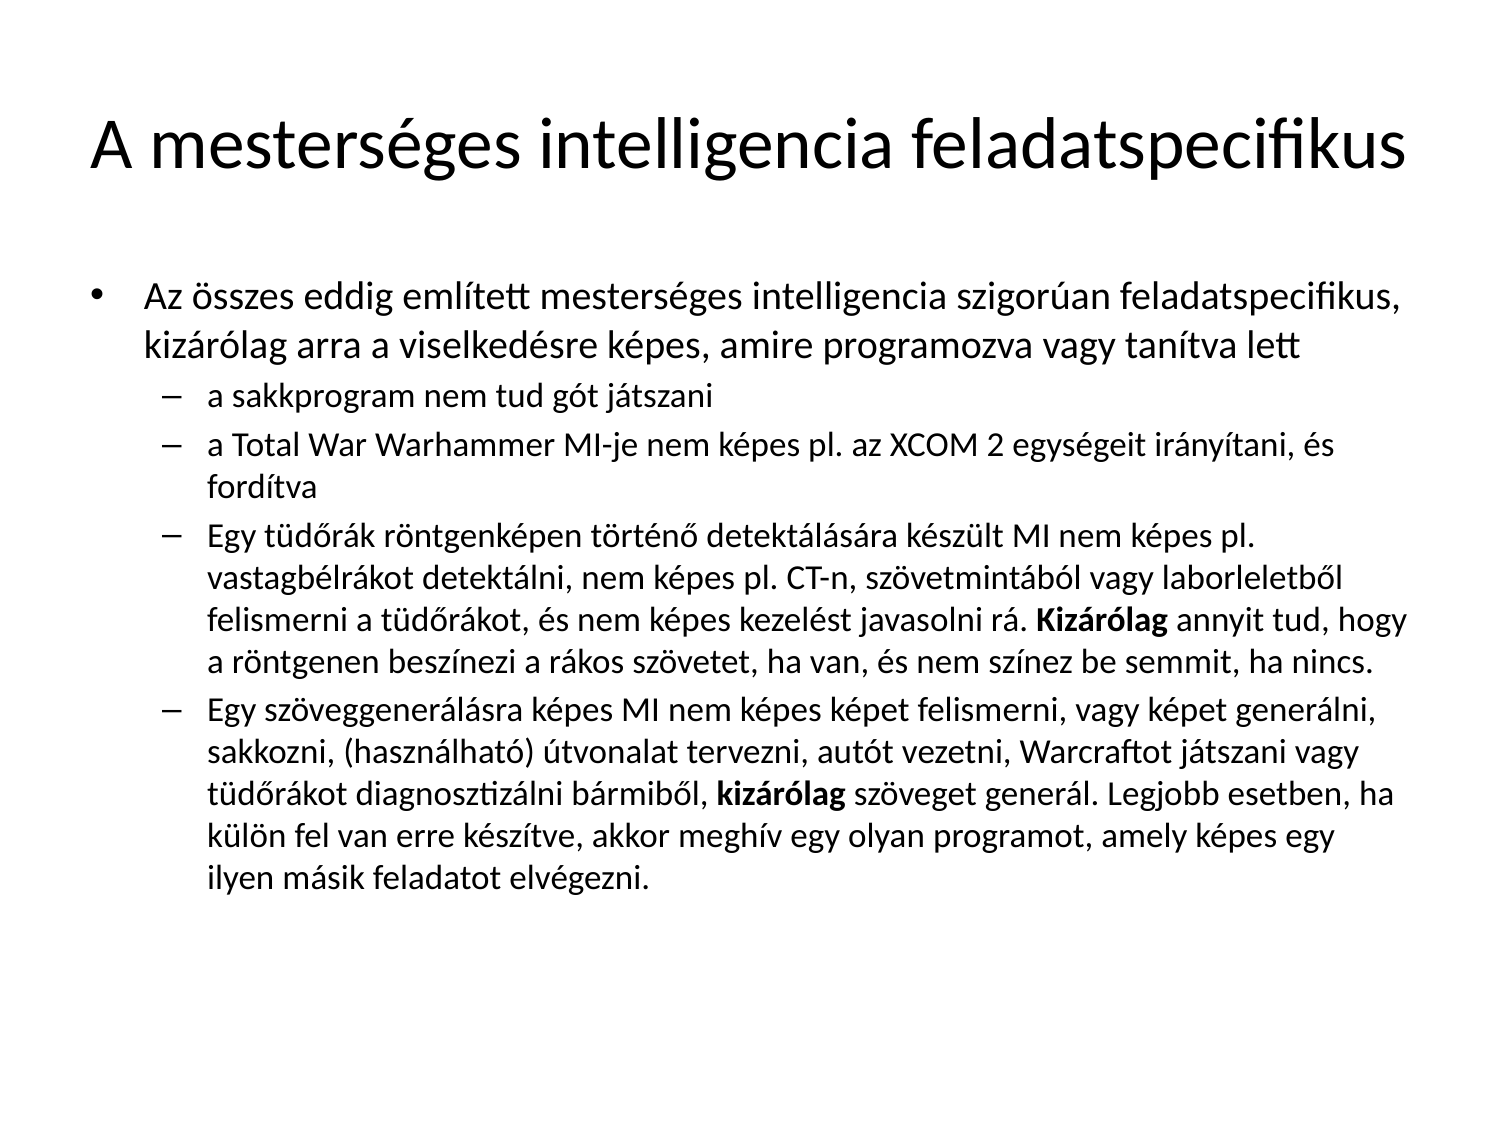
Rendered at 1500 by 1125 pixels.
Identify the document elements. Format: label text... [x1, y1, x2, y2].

title A mesterséges intelligencia feladatspecifikus [75, 45, 1425, 233]
list Az összes eddig említett mesterséges intelligencia szigorúan feladatspecifikus, kizárólag arra a viselkedésre képes, amire programozva vagy tanítva lett a sakkprogram nem tud gót játszani a Total War Warhammer MI-je nem képes pl. az XCOM 2 egységeit irányítani, és fordítva Egy tüdőrák röntgenképen történő detektálására készült MI nem képes pl. vastagbélrákot detektálni, nem képes pl. CT-n, szövetmintából vagy laborleletből felismerni a tüdőrákot, és nem képes kezelést javasolni rá. Kizárólag annyit tud, hogy a röntgenen beszínezi a rákos szövetet, ha van, és nem színez be semmit, ha nincs. Egy szöveggenerálásra képes MI nem képes képet felismerni, vagy képet generálni, sakkozni, (használható) útvonalat tervezni, autót vezetni, Warcraftot játszani vagy tüdőrákot diagnosztizálni bármiből, kizárólag szöveget generál. Legjobb esetben, ha külön fel van erre készítve, akkor meghív egy olyan programot, amely képes egy ilyen másik feladatot elvégezni. [75, 262, 1425, 1005]
